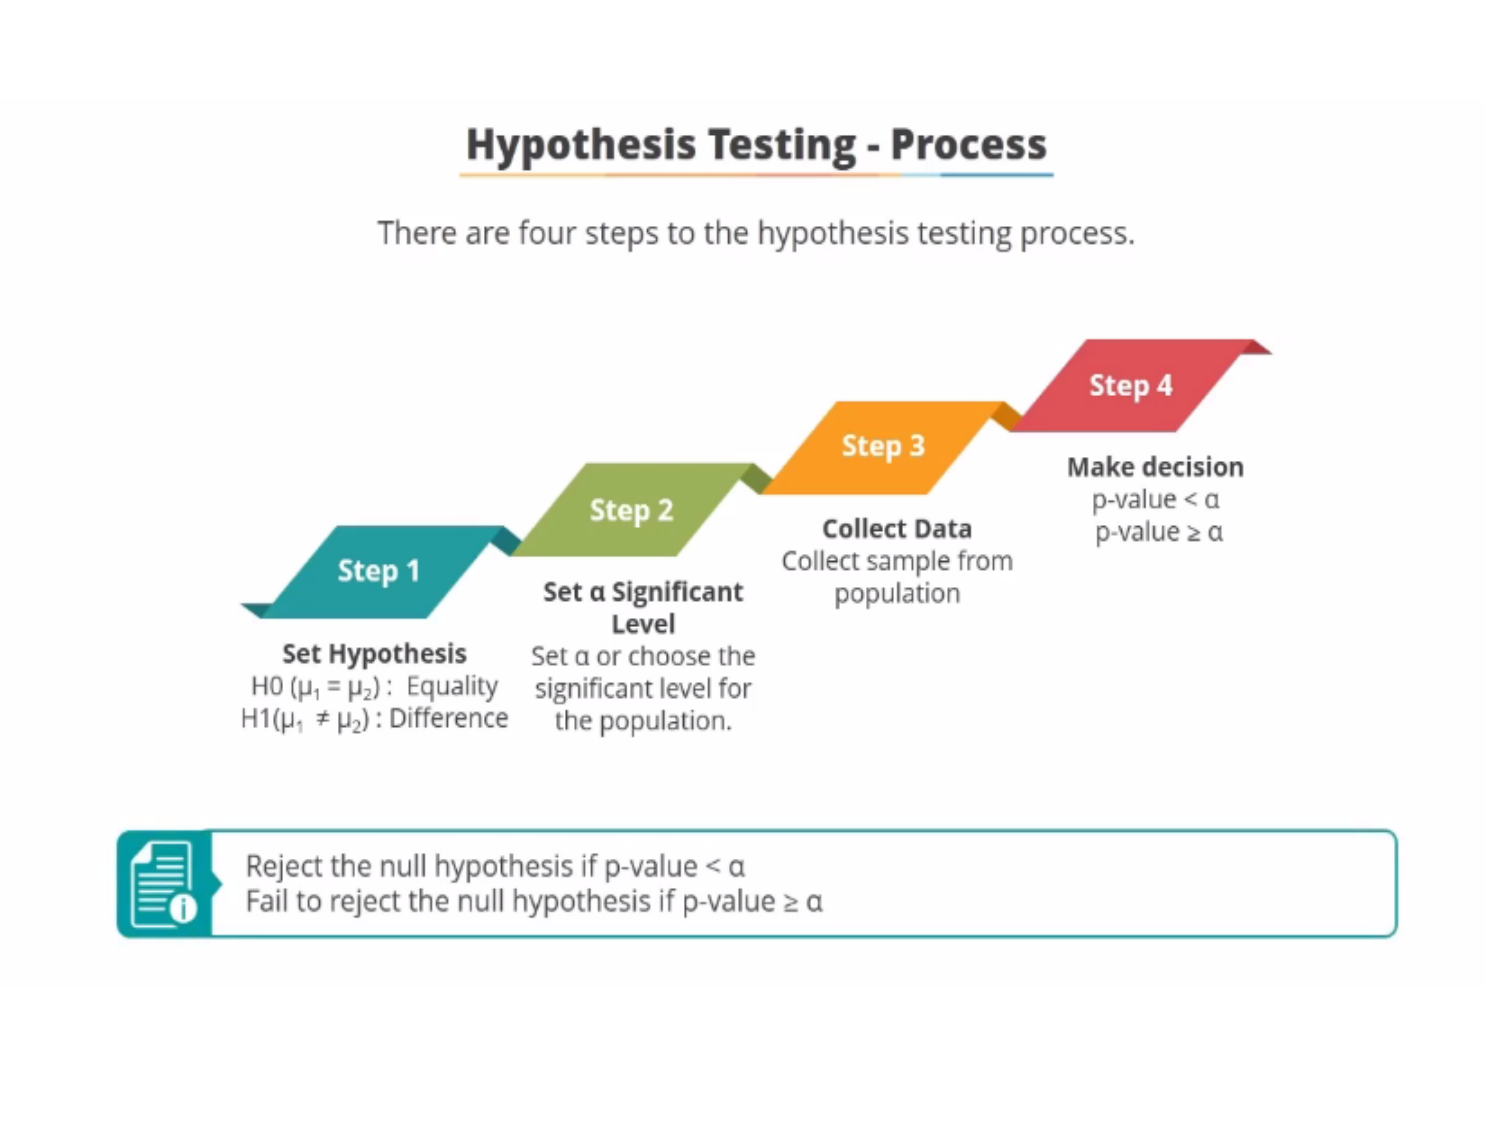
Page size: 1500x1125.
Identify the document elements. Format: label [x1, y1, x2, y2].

picture [0, 99, 1485, 988]
